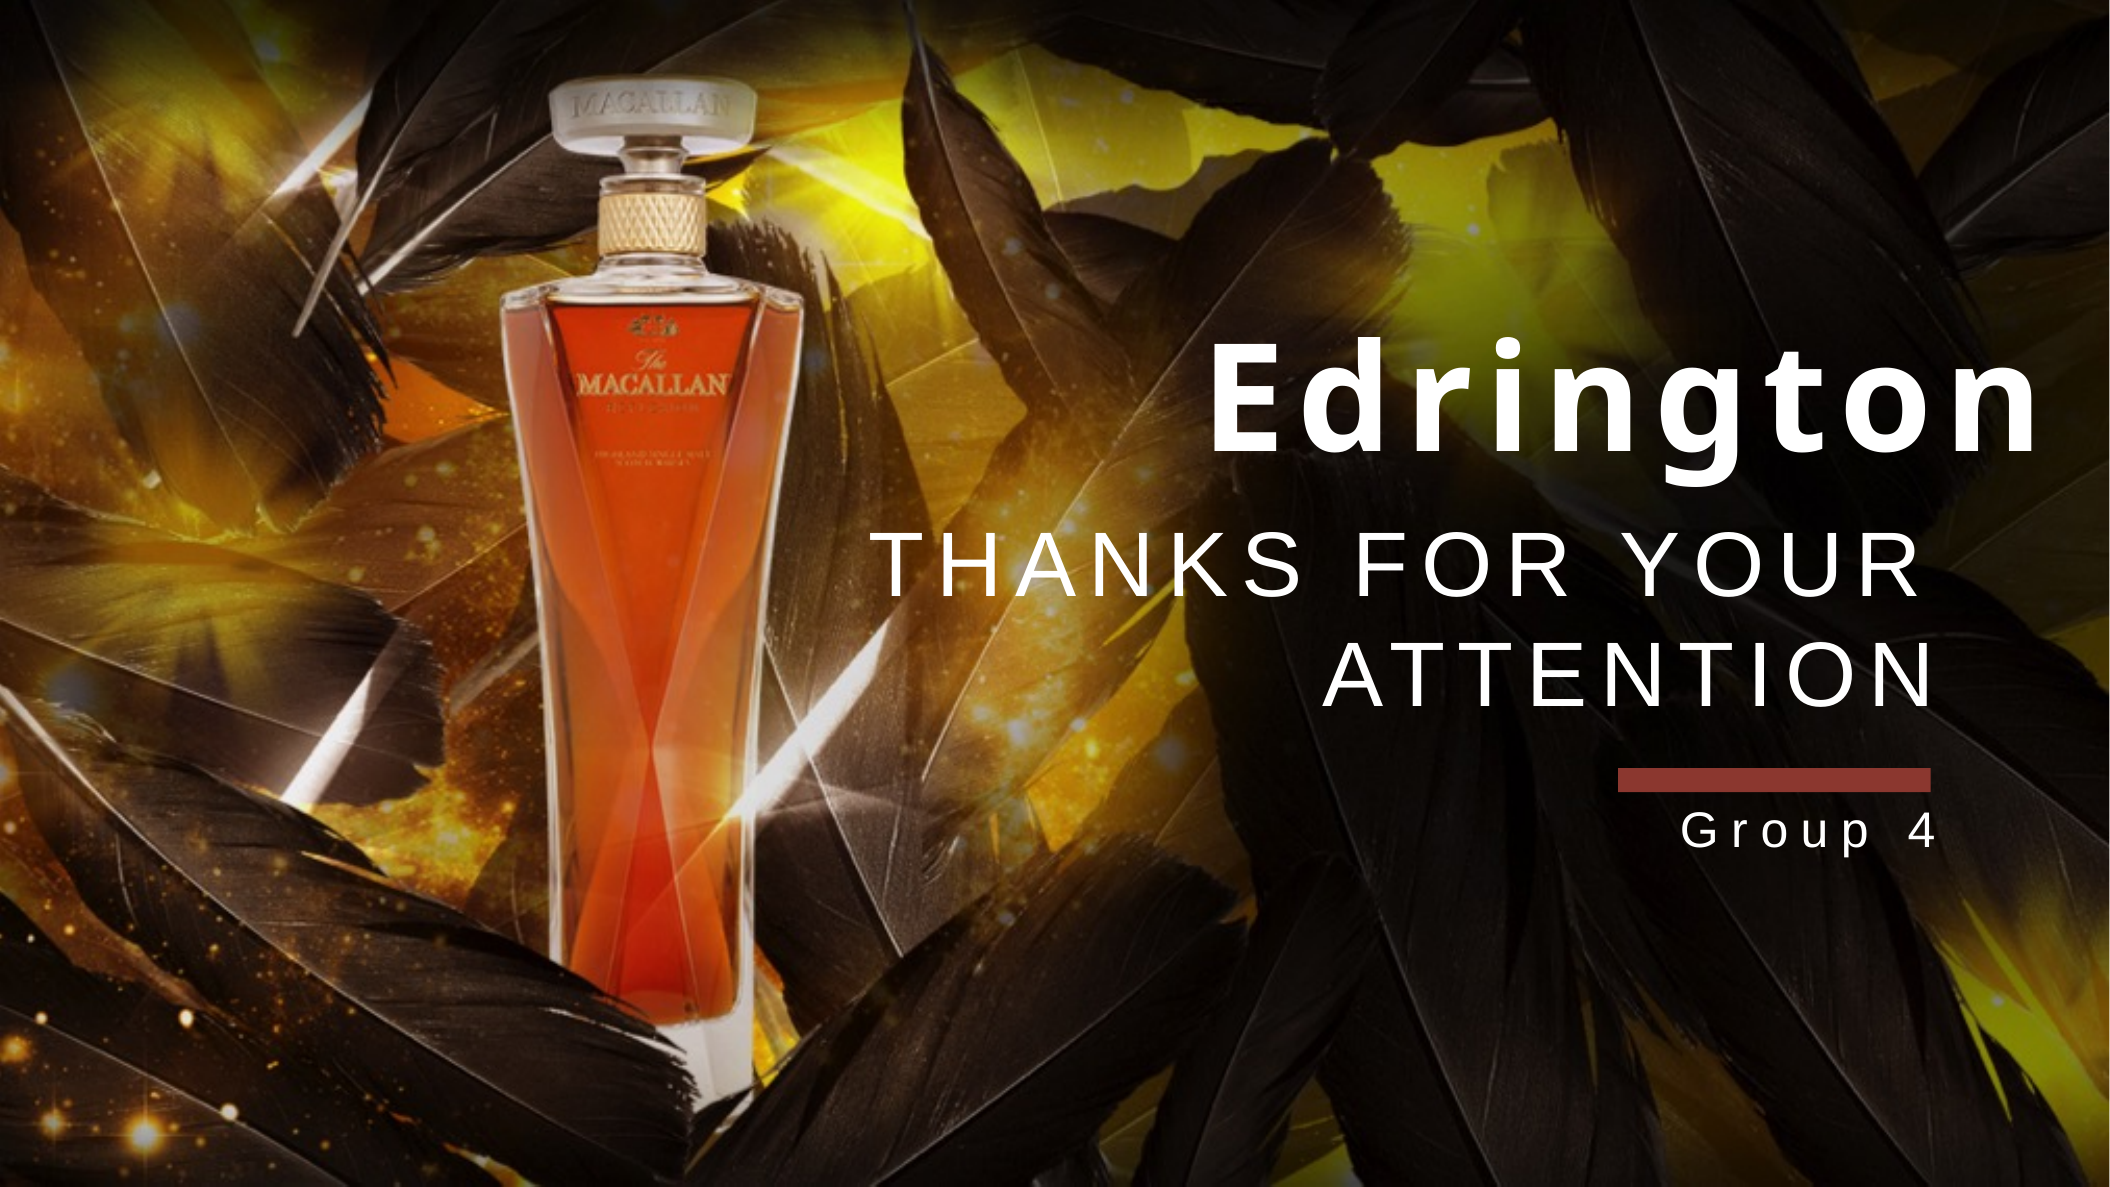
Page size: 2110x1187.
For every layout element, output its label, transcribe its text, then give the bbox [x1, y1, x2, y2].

text_box THANKS FOR YOUR ATTENTION [867, 505, 1936, 726]
text_box Edrington [1186, 293, 2060, 489]
text_box Group 4 [1679, 797, 1936, 858]
text_box [1618, 768, 1931, 793]
